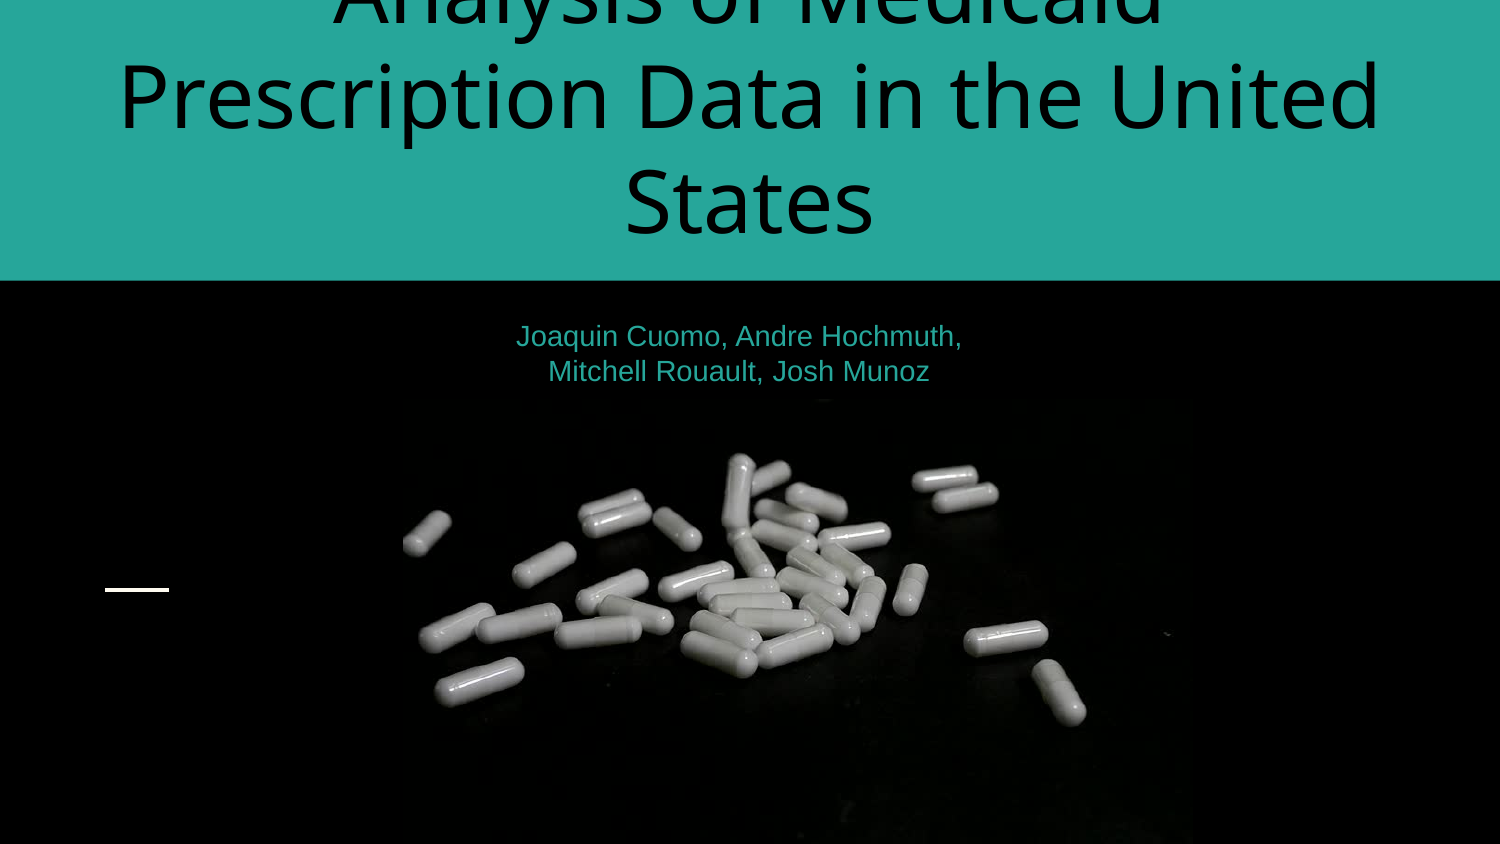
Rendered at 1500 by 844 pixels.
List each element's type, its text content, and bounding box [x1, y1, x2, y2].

picture [403, 398, 1194, 844]
title Analysis of Medicaid Prescription Data in the United States [81, 46, 1419, 267]
subtitle Joaquin Cuomo, Andre Hochmuth, Mitchell Rouault, Josh Munoz [454, 302, 1025, 386]
